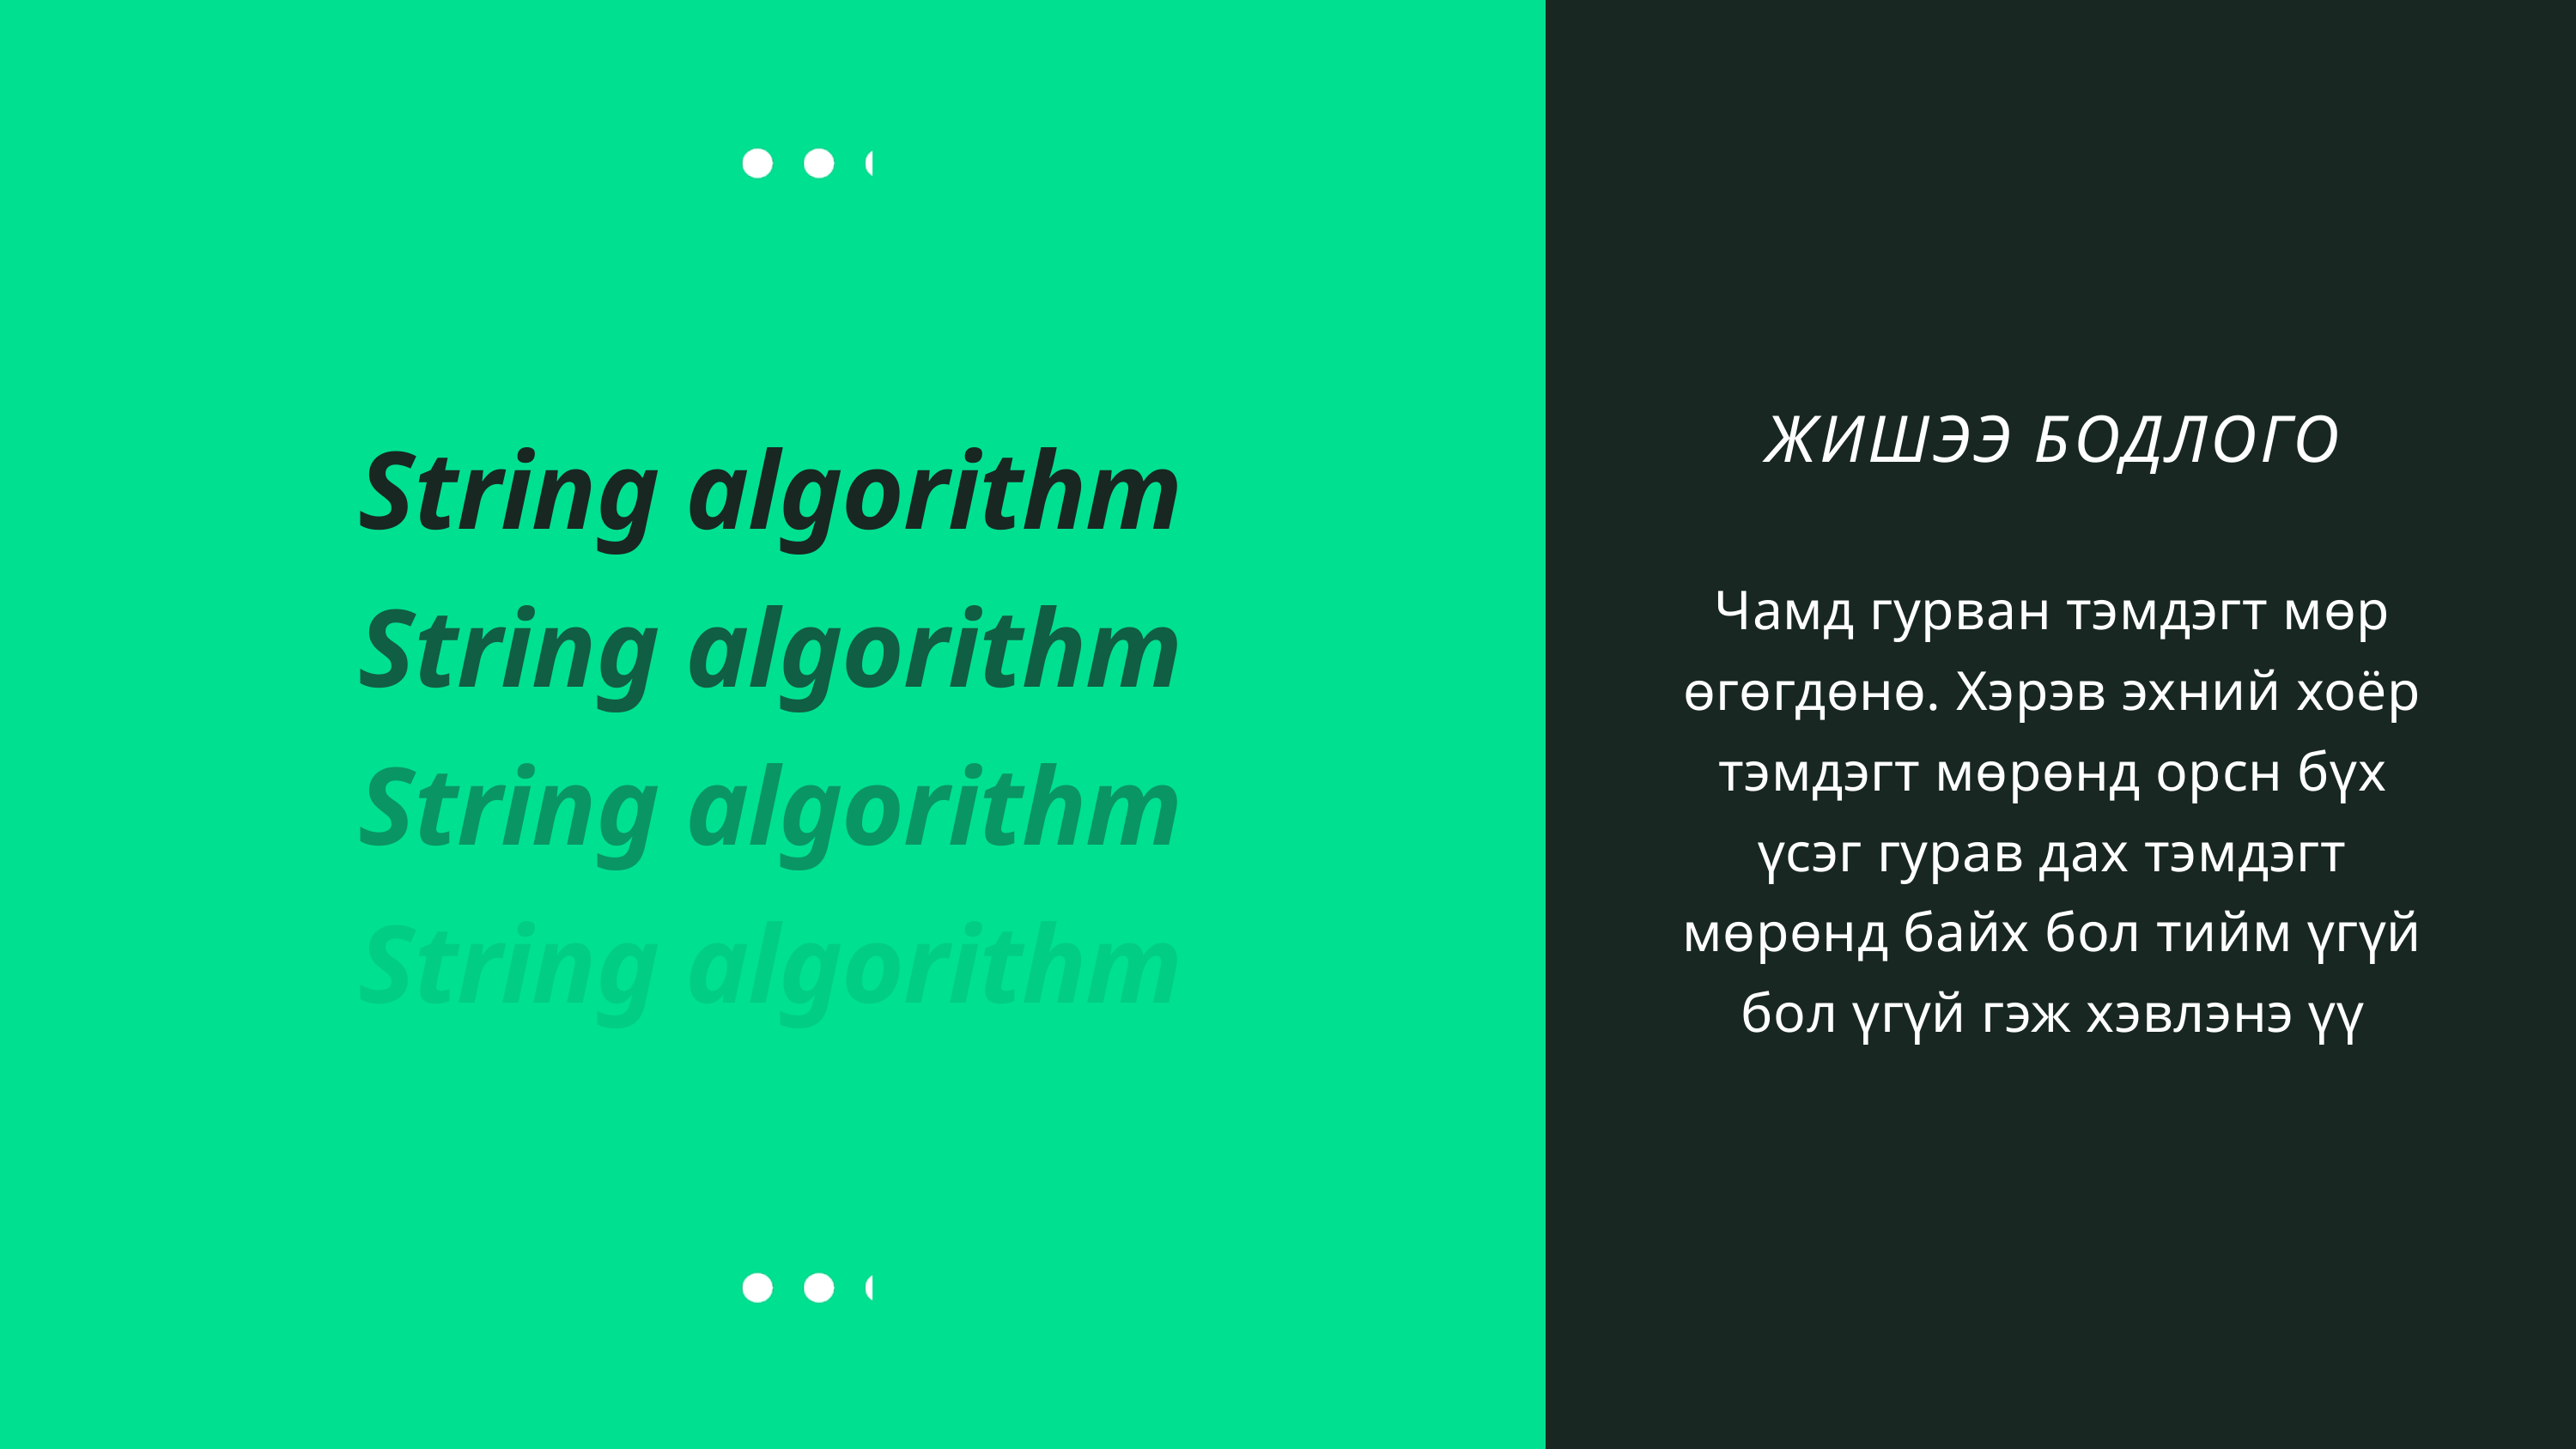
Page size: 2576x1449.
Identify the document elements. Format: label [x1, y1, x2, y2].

text_box [1674, 397, 2432, 1038]
picture [721, 1269, 873, 1304]
text_box [1546, 0, 2576, 1449]
picture [721, 144, 873, 180]
text_box [88, 422, 1453, 1027]
